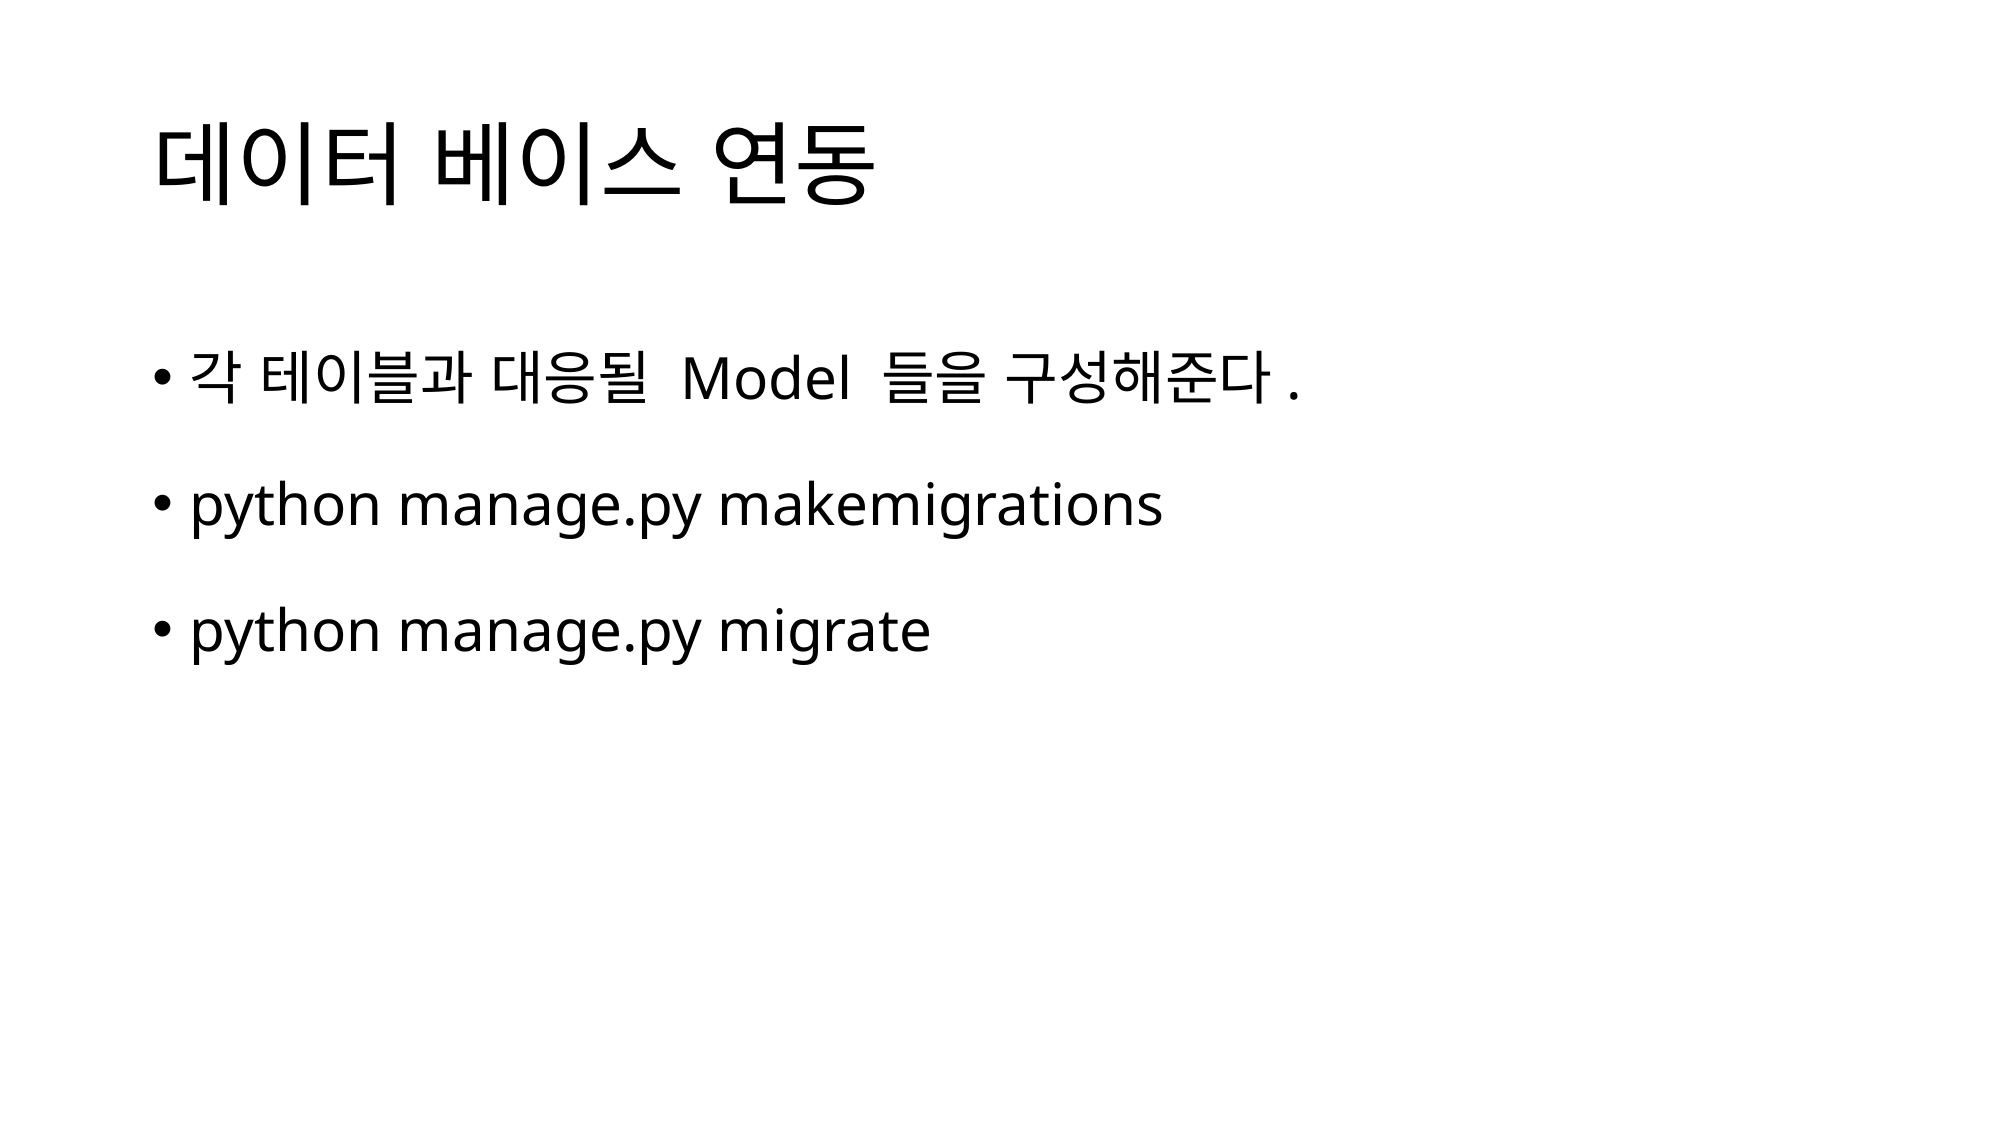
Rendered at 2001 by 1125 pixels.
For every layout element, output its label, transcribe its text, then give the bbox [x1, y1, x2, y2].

title 데이터 베이스 연동 [137, 59, 1863, 278]
list 각 테이블과 대응될 Model 들을 구성해준다. python manage.py makemigrations python manage.py migrate [137, 299, 1863, 1014]
